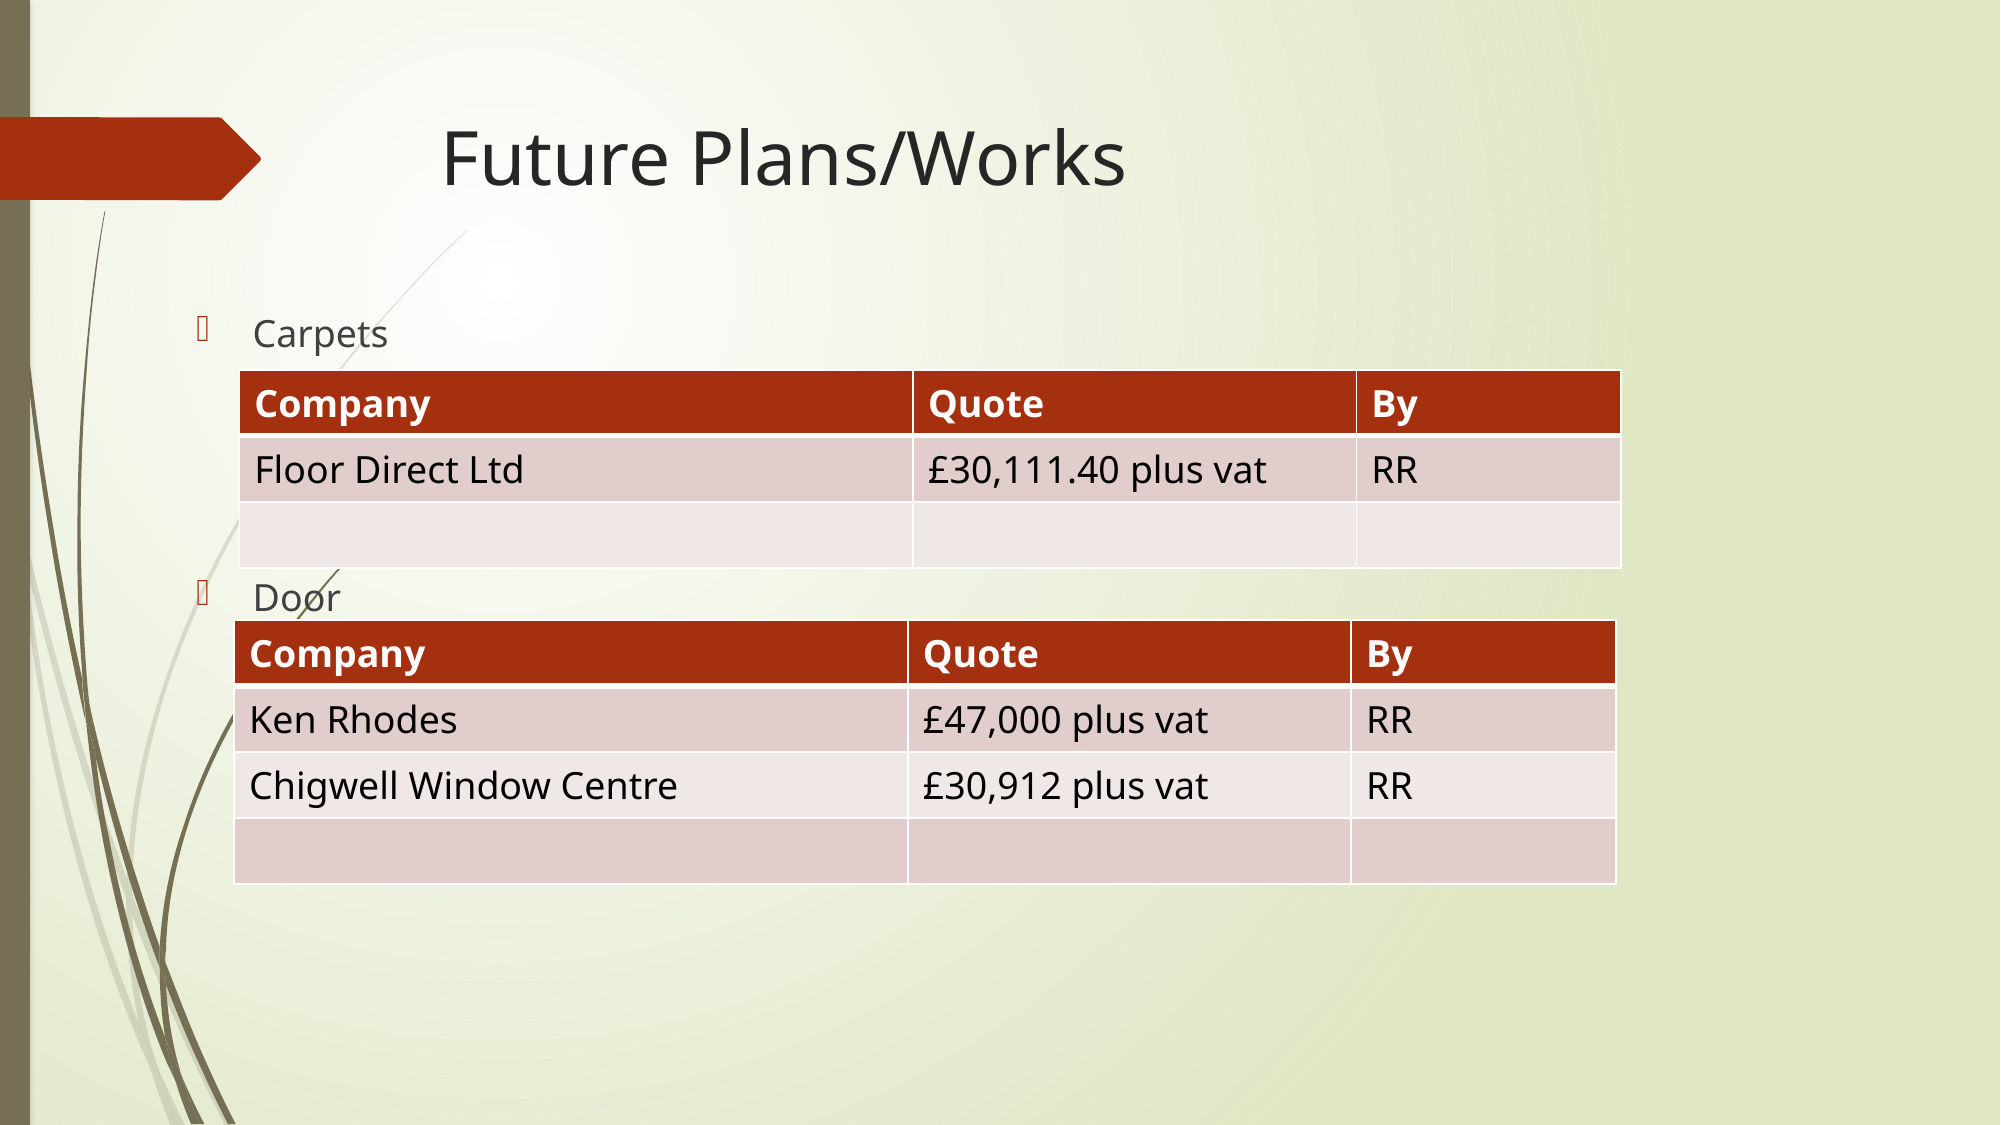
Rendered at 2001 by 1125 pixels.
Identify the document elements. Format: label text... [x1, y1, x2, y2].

table_header Company [235, 621, 907, 683]
table_header By [1352, 621, 1615, 683]
table_cell [914, 503, 1356, 567]
table_cell Ken Rhodes [235, 689, 907, 751]
table_header Company [240, 371, 912, 433]
table_cell [1352, 819, 1615, 883]
table_header Quote [909, 621, 1350, 683]
table_cell [240, 503, 912, 567]
table_cell £47,000 plus vat [909, 689, 1350, 751]
table_cell Chigwell Window Centre [235, 753, 907, 817]
table_cell £30,111.40 plus vat [914, 438, 1356, 501]
table_header Quote [914, 371, 1356, 433]
table_cell RR [1357, 438, 1620, 501]
table_cell £30,912 plus vat [909, 753, 1350, 817]
title Future Plans/Works [425, 102, 1888, 313]
table_header By [1357, 371, 1620, 433]
table_cell [909, 819, 1350, 883]
table_cell RR [1352, 753, 1615, 817]
list Carpets Door [181, 302, 1644, 997]
table_cell [235, 819, 907, 883]
table_cell [1357, 503, 1620, 567]
table_cell Floor Direct Ltd [240, 438, 912, 501]
table_cell RR [1352, 689, 1615, 751]
